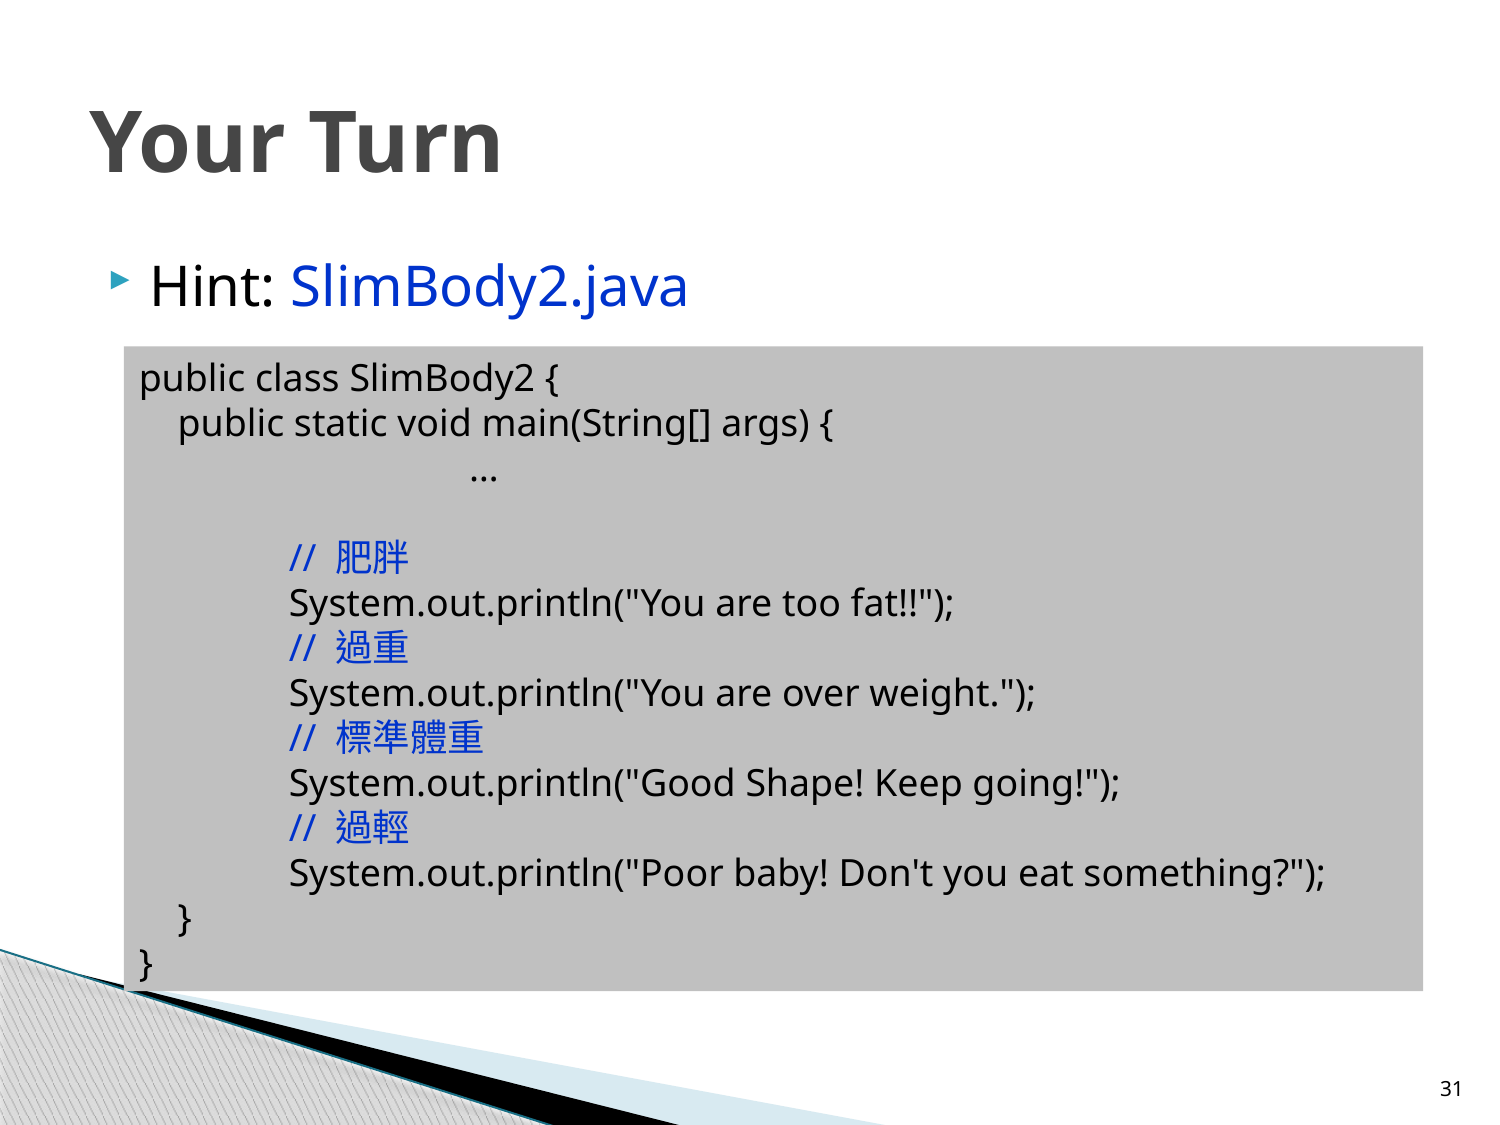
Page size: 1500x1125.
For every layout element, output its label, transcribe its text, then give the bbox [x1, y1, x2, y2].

list Hint: SlimBody2.java [75, 243, 1425, 339]
slide_number 31 [1418, 1051, 1479, 1112]
title Your Turn [75, 45, 1425, 233]
text_box public class SlimBody2 { public static void main(String[] args) { … // 肥胖 System.out.println("You are too fat!!"); // 過重 System.out.println("You are over weight."); // 標準體重 System.out.println("Good Shape! Keep going!"); // 過輕 System.out.println("Poor baby! Don't you eat something?"); } } [123, 346, 1424, 992]
